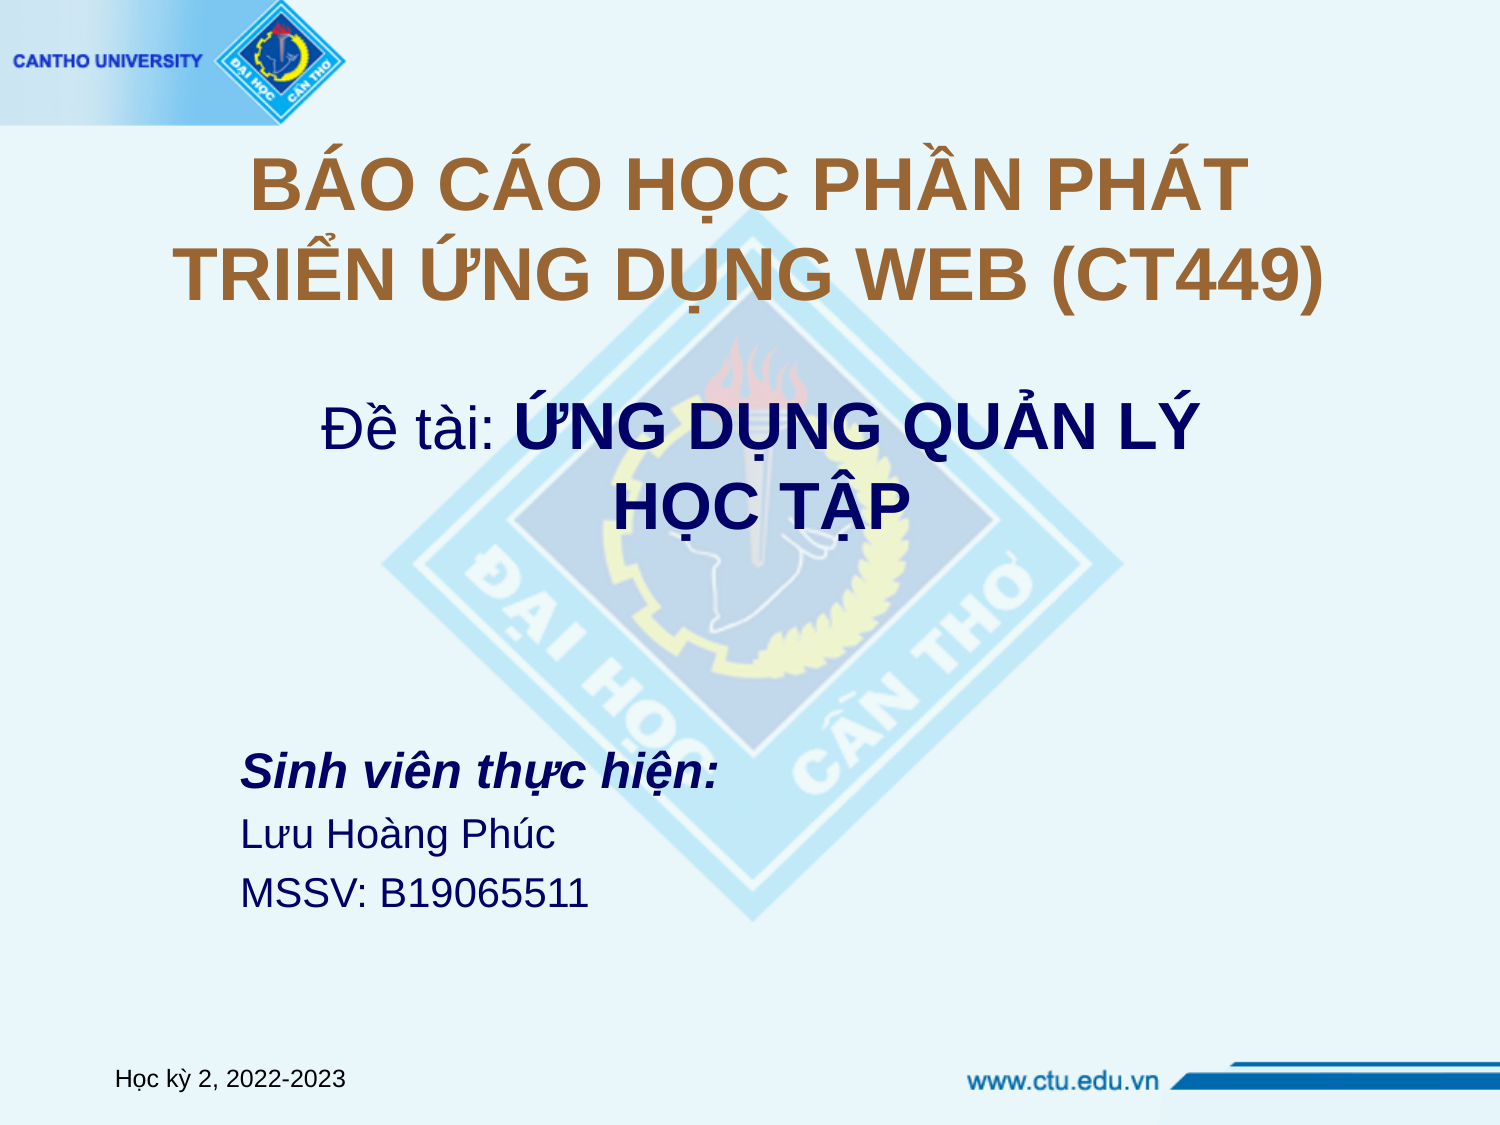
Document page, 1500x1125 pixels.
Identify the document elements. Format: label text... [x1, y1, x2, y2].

title BÁO CÁO HỌC PHẦN PHÁT TRIỂN ỨNG DỤNG WEB (CT449) [112, 149, 1388, 392]
picture [0, 0, 1500, 1125]
picture [222, 4, 341, 118]
text_box Học kỳ 2, 2022-2023 [99, 1054, 675, 1125]
subtitle Đề tài: ỨNG DỤNG QUẢN LÝ HỌC TẬP Sinh viên thực hiện: Lưu Hoàng Phúc MSSV: B19065511 [225, 375, 1300, 1025]
